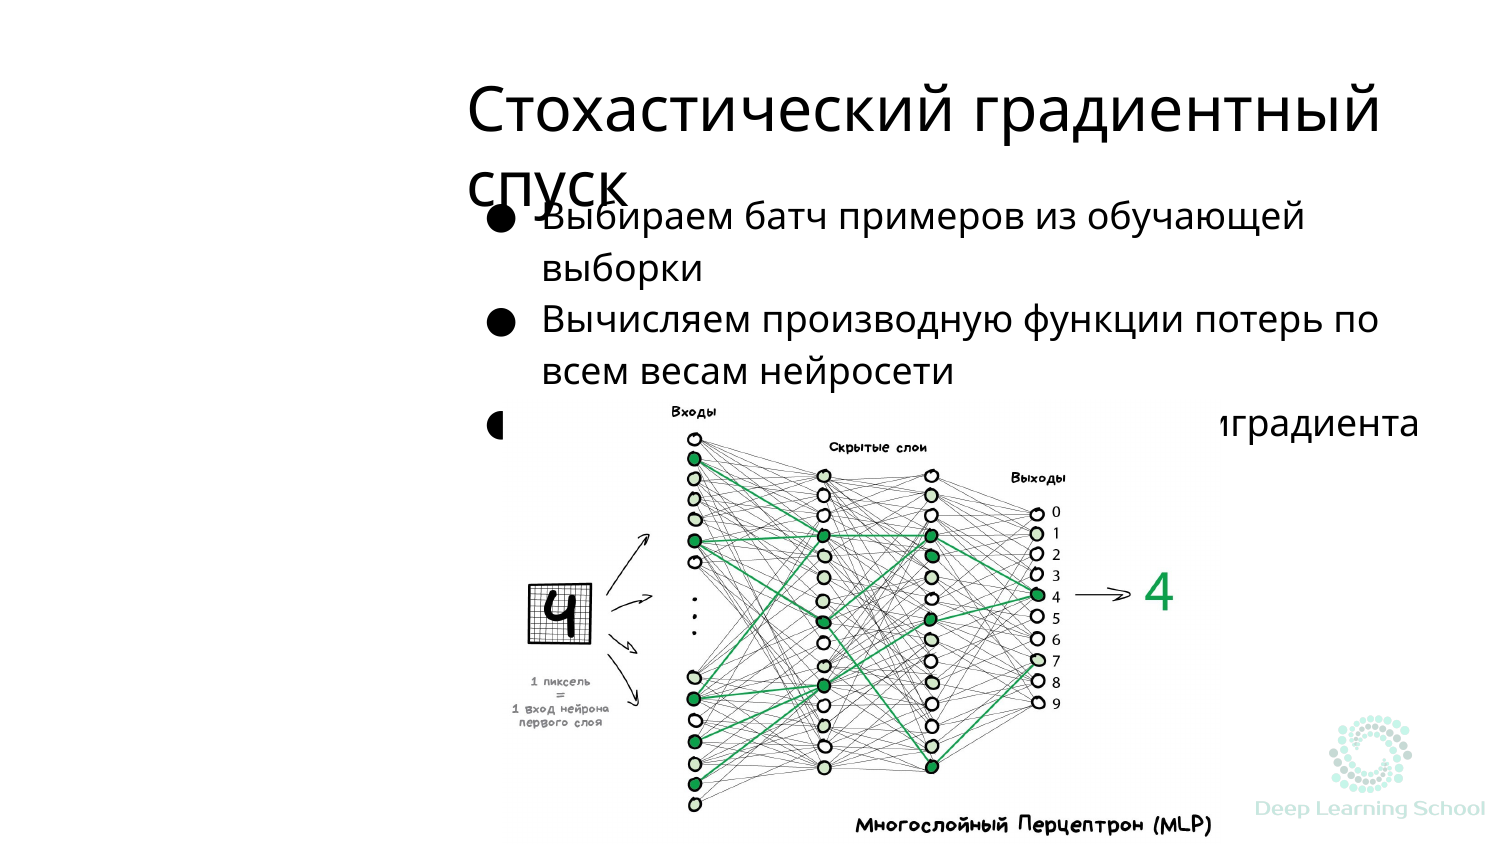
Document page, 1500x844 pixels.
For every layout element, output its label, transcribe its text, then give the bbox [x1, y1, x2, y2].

picture [502, 399, 1221, 844]
title Стохастический градиентный спуск [451, 54, 1500, 149]
list Выбираем батч примеров из обучающей выборки Вычисляем производную функции потерь по всем весам нейросети Обновляем веса в направлении антиградиента [451, 170, 1449, 411]
picture [1242, 695, 1499, 844]
